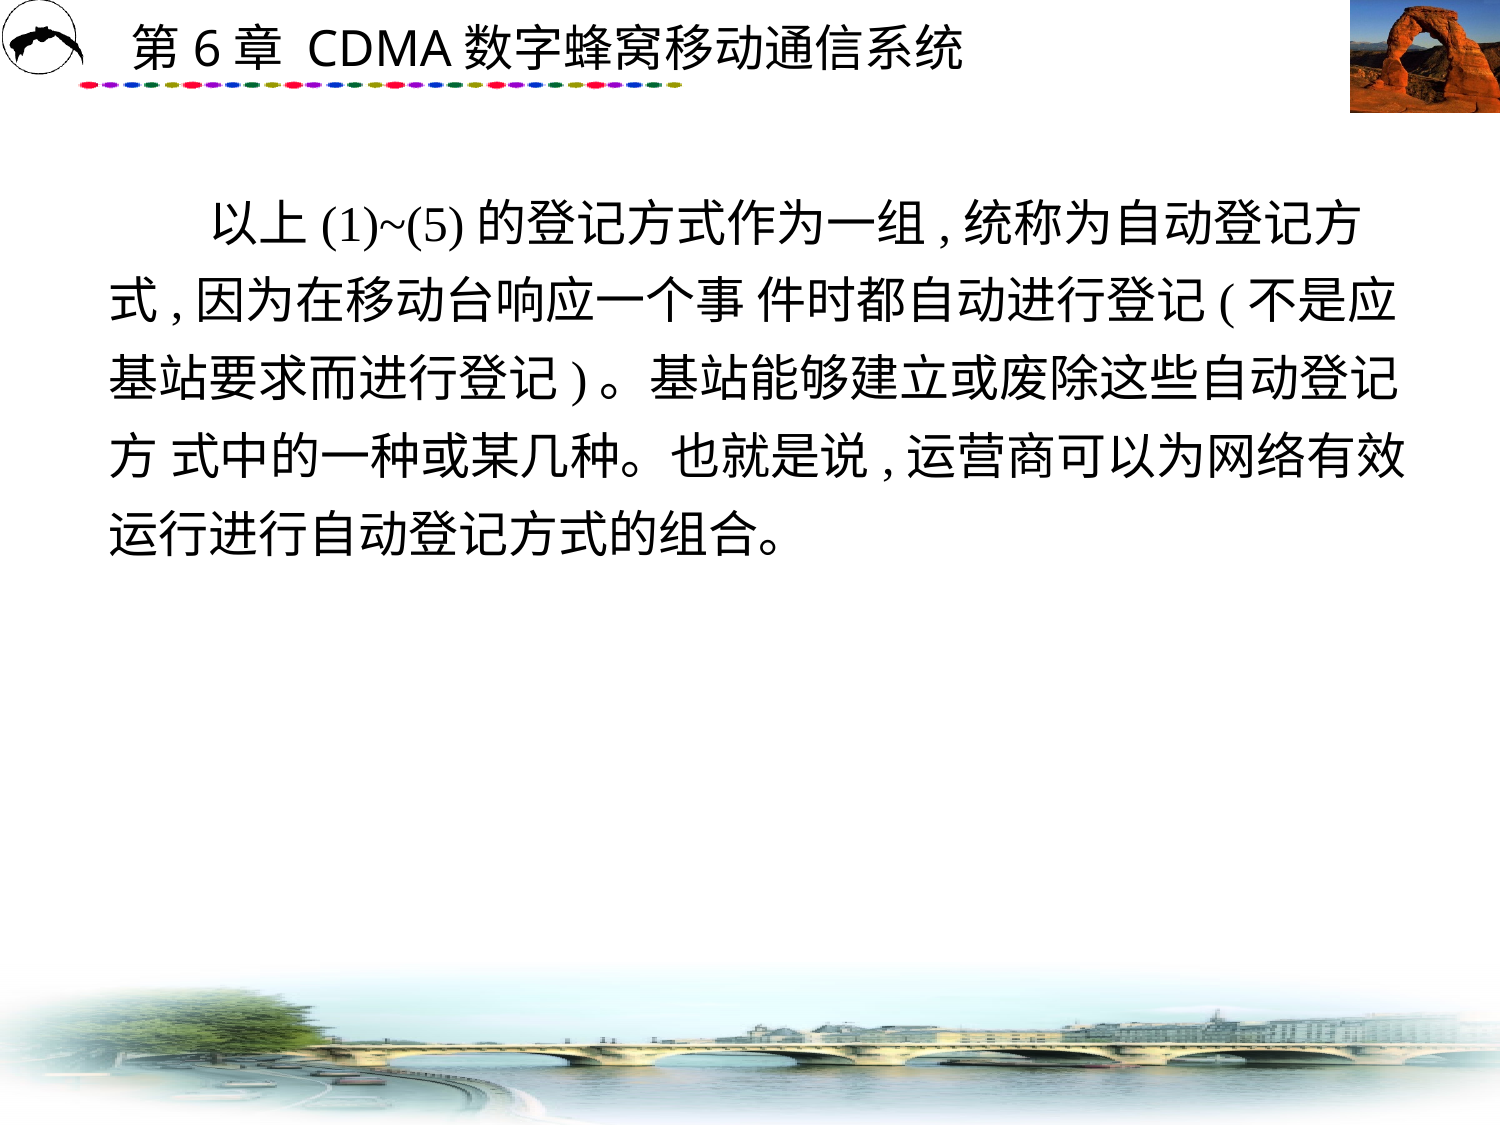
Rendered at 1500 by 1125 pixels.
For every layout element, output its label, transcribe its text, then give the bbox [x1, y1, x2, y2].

title 以上(1)~(5)的登记方式作为一组,统称为自动登记方式,因为在移动台响应一个事 件时都自动进行登记(不是应基站要求而进行登记)。基站能够建立或废除这些自动登记方 式中的一种或某几种。也就是说,运营商可以为网络有效运行进行自动登记方式的组合。 [93, 87, 1426, 1013]
picture [0, 962, 1500, 1125]
picture [0, 0, 100, 75]
picture [1350, 0, 1500, 113]
picture [74, 78, 691, 91]
